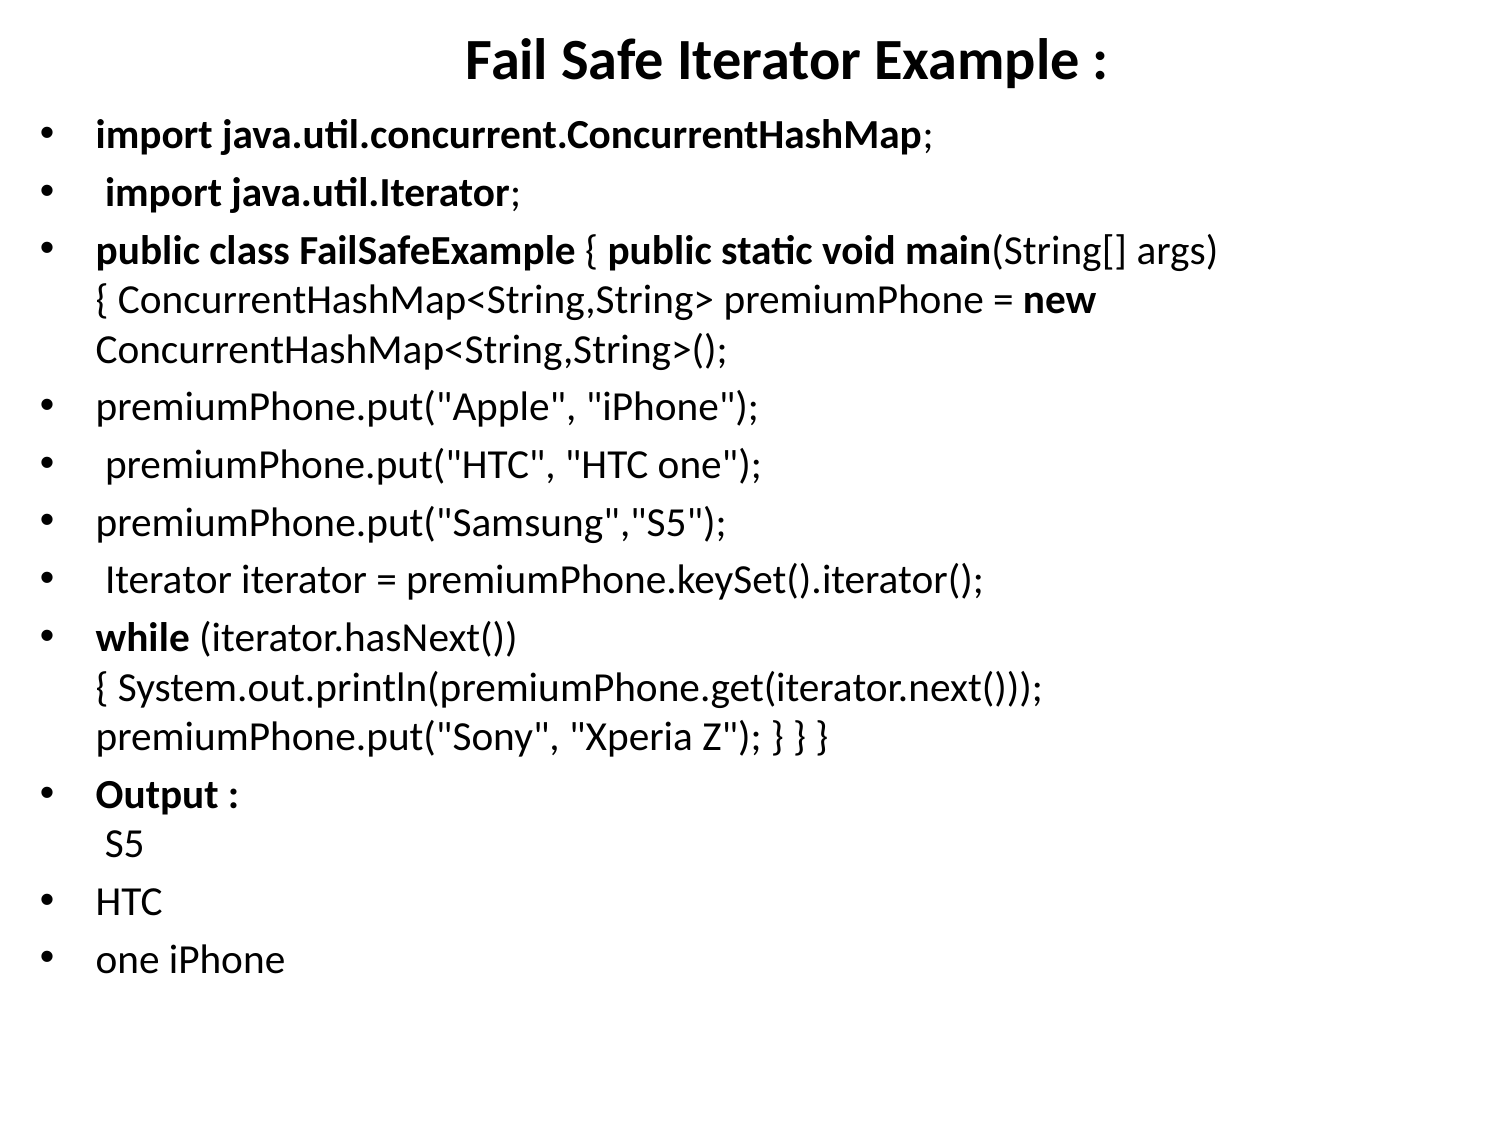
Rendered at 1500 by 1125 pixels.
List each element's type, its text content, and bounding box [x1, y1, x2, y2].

title Fail Safe Iterator Example : [237, 0, 1338, 99]
list import java.util.concurrent.ConcurrentHashMap; import java.util.Iterator; public class FailSafeExample { public static void main(String[] args) { ConcurrentHashMap<String,String> premiumPhone = new ConcurrentHashMap<String,String>(); premiumPhone.put("Apple", "iPhone"); premiumPhone.put("HTC", "HTC one"); premiumPhone.put("Samsung","S5"); Iterator iterator = premiumPhone.keySet().iterator(); while (iterator.hasNext()) { System.out.println(premiumPhone.get(iterator.next())); premiumPhone.put("Sony", "Xperia Z"); } } } Output : S5 HTC one iPhone [24, 99, 1475, 1088]
